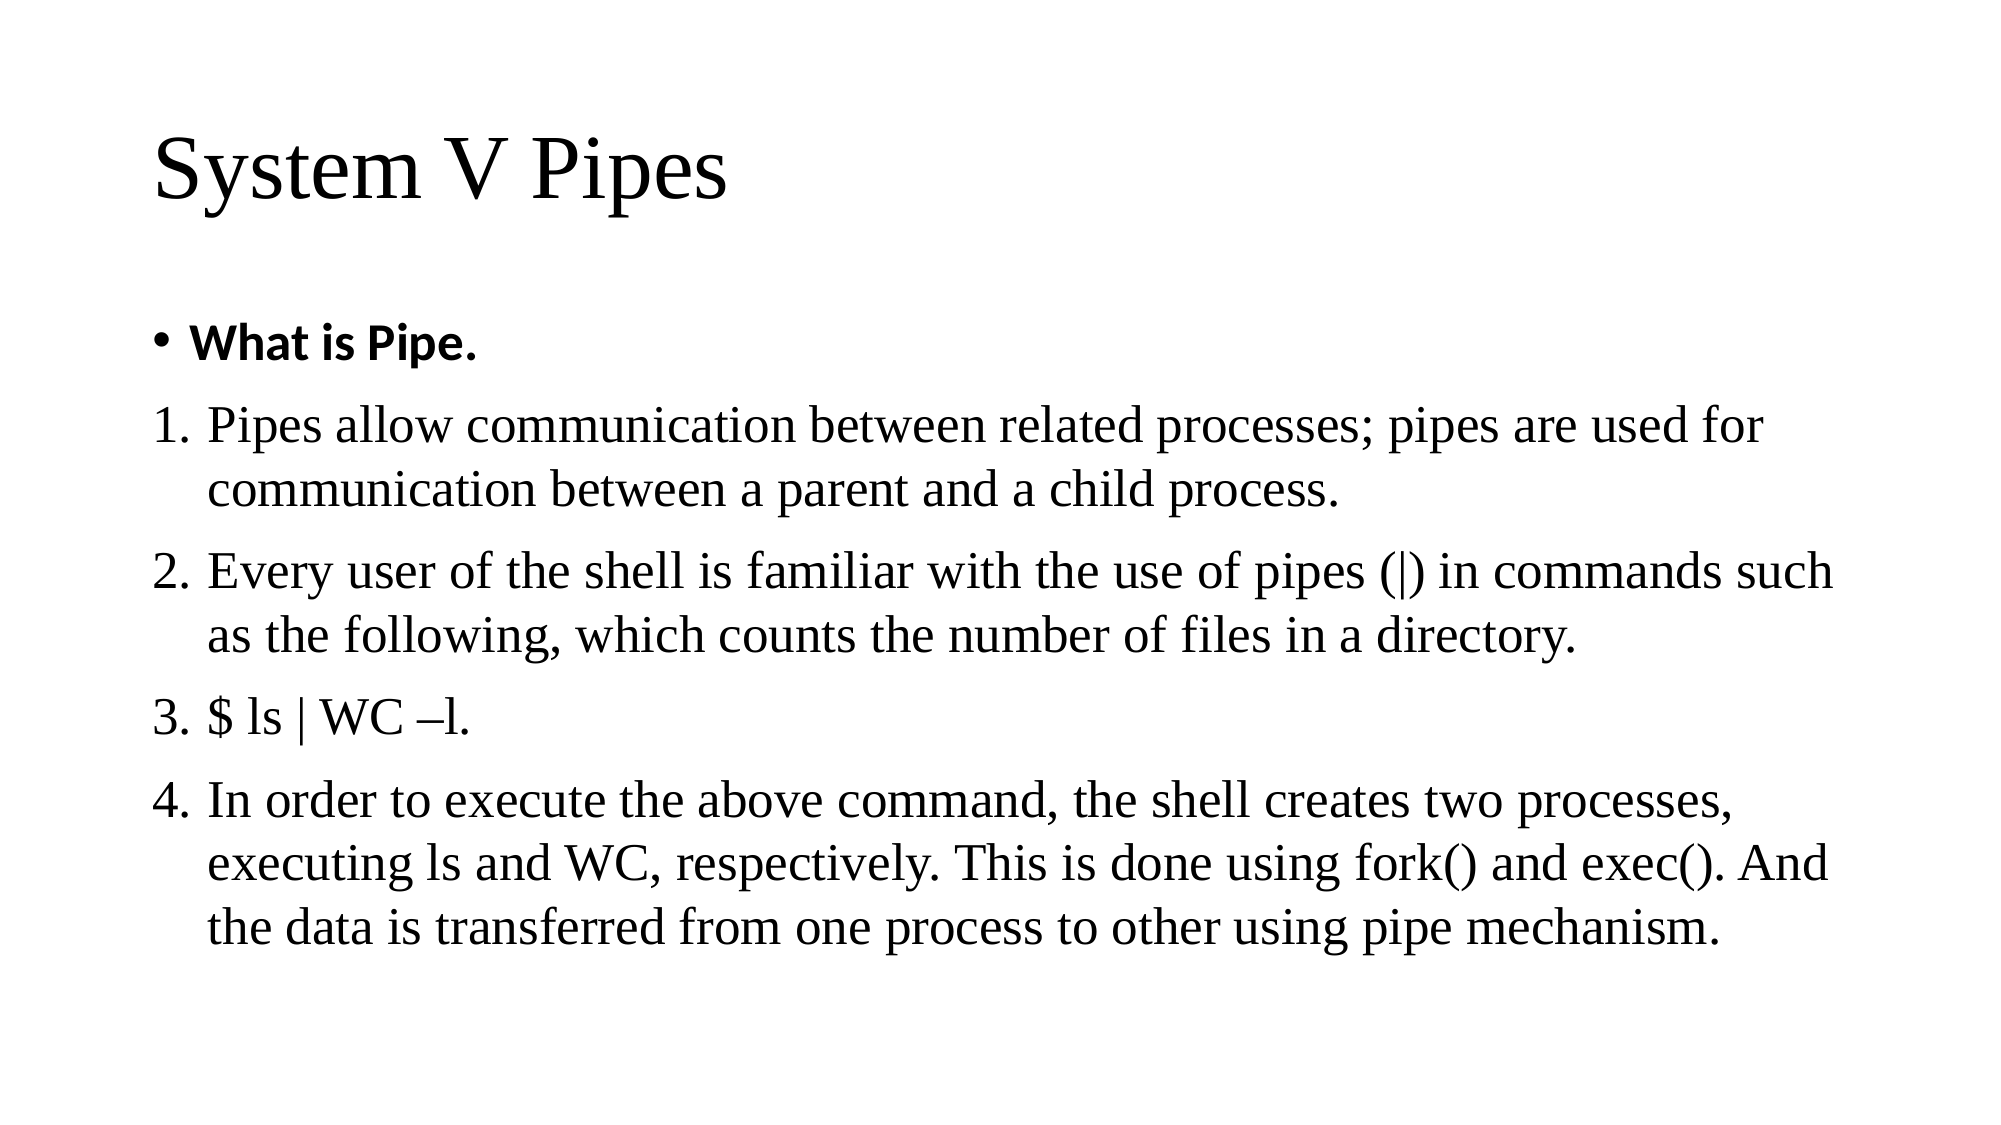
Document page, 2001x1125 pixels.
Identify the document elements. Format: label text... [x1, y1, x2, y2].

list What is Pipe. Pipes allow communication between related processes; pipes are used for communication between a parent and a child process. Every user of the shell is familiar with the use of pipes (|) in commands such as the following, which counts the number of files in a directory. $ ls | WC –l. In order to execute the above command, the shell creates two processes, executing ls and WC, respectively. This is done using fork() and exec(). And the data is transferred from one process to other using pipe mechanism. [137, 299, 1863, 1014]
title System V Pipes [137, 59, 1863, 278]
